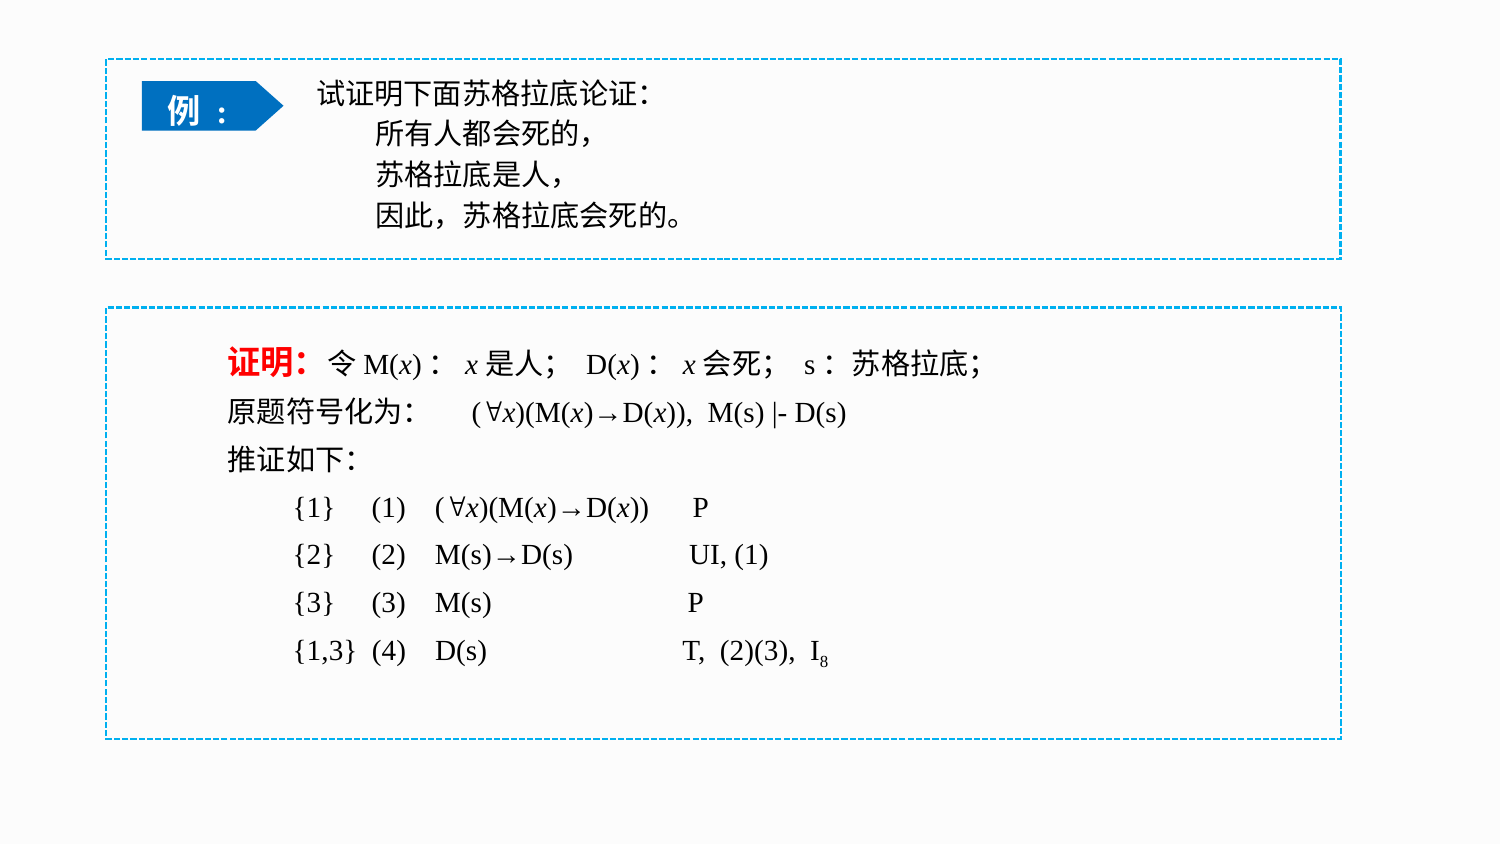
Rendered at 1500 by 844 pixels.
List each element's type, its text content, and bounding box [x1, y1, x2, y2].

text_box [105, 58, 1342, 260]
text_box 证明：令M(x)：x是人； D(x)：x会死； s：苏格拉底； 原题符号化为： (x)(M(x)→D(x)), M(s) |- D(s) 推证如下： {1} (1) (x)(M(x)→D(x)) P {2} (2) M(s)→D(s) UI, (1) {3} (3) M(s) P {1,3} (4) D(s) T, (2)(3), I8 [212, 333, 1322, 678]
text_box [234, 66, 813, 190]
text_box [105, 306, 1342, 740]
text_box 试证明下面苏格拉底论证： 所有人都会死的， 苏格拉底是人， 因此，苏格拉底会死的。 [301, 67, 1257, 240]
